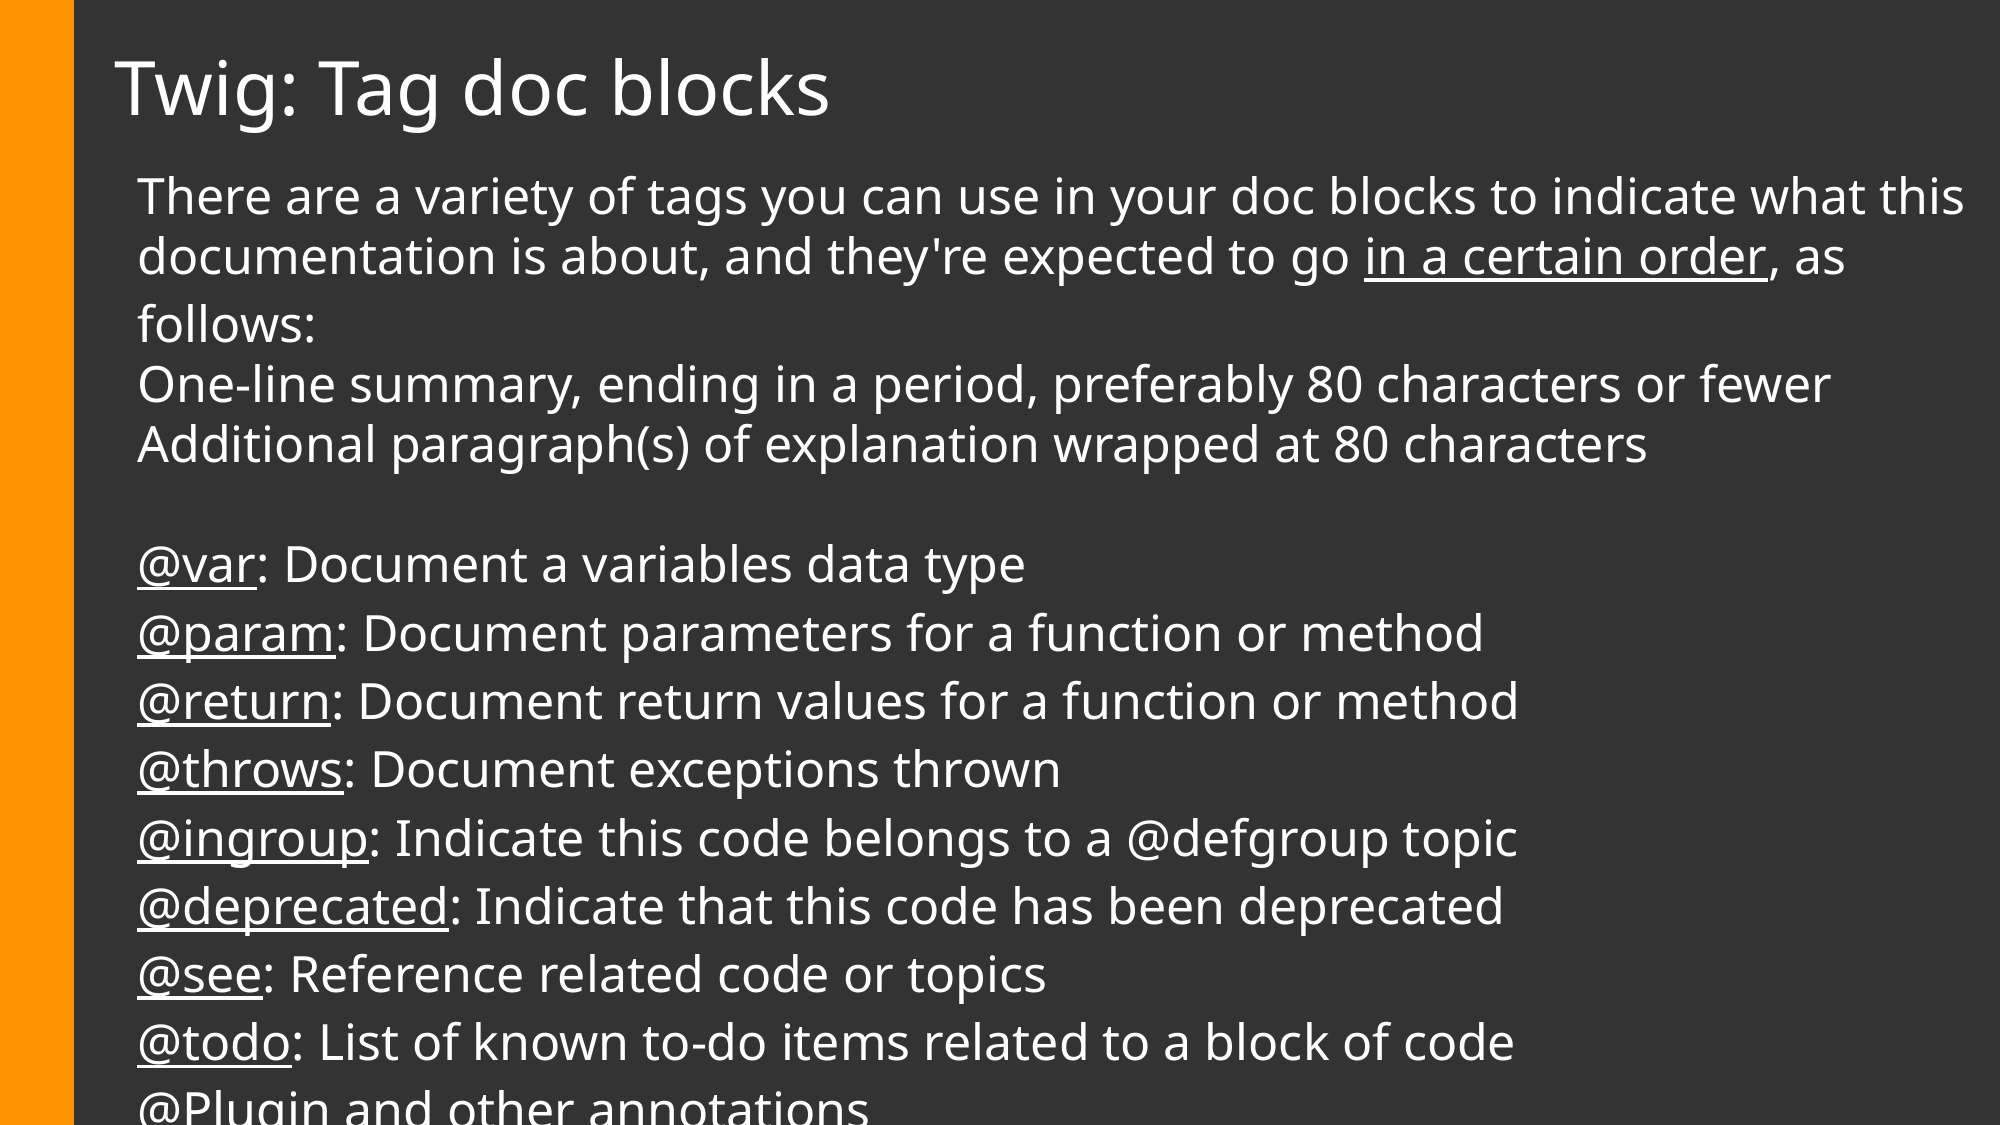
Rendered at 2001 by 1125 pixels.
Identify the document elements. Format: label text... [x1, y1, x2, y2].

text_box There are a variety of tags you can use in your doc blocks to indicate what this documentation is about, and they're expected to go in a certain order, as follows: One-line summary, ending in a period, preferably 80 characters or fewer Additional paragraph(s) of explanation wrapped at 80 characters @var: Document a variables data type @param: Document parameters for a function or method @return: Document return values for a function or method @throws: Document exceptions thrown @ingroup: Indicate this code belongs to a @defgroup topic @deprecated: Indicate that this code has been deprecated @see: Reference related code or topics @todo: List of known to-do items related to a block of code @Plugin and other annotations [137, 162, 2000, 1125]
title Twig: Tag doc blocks [112, 37, 1813, 229]
